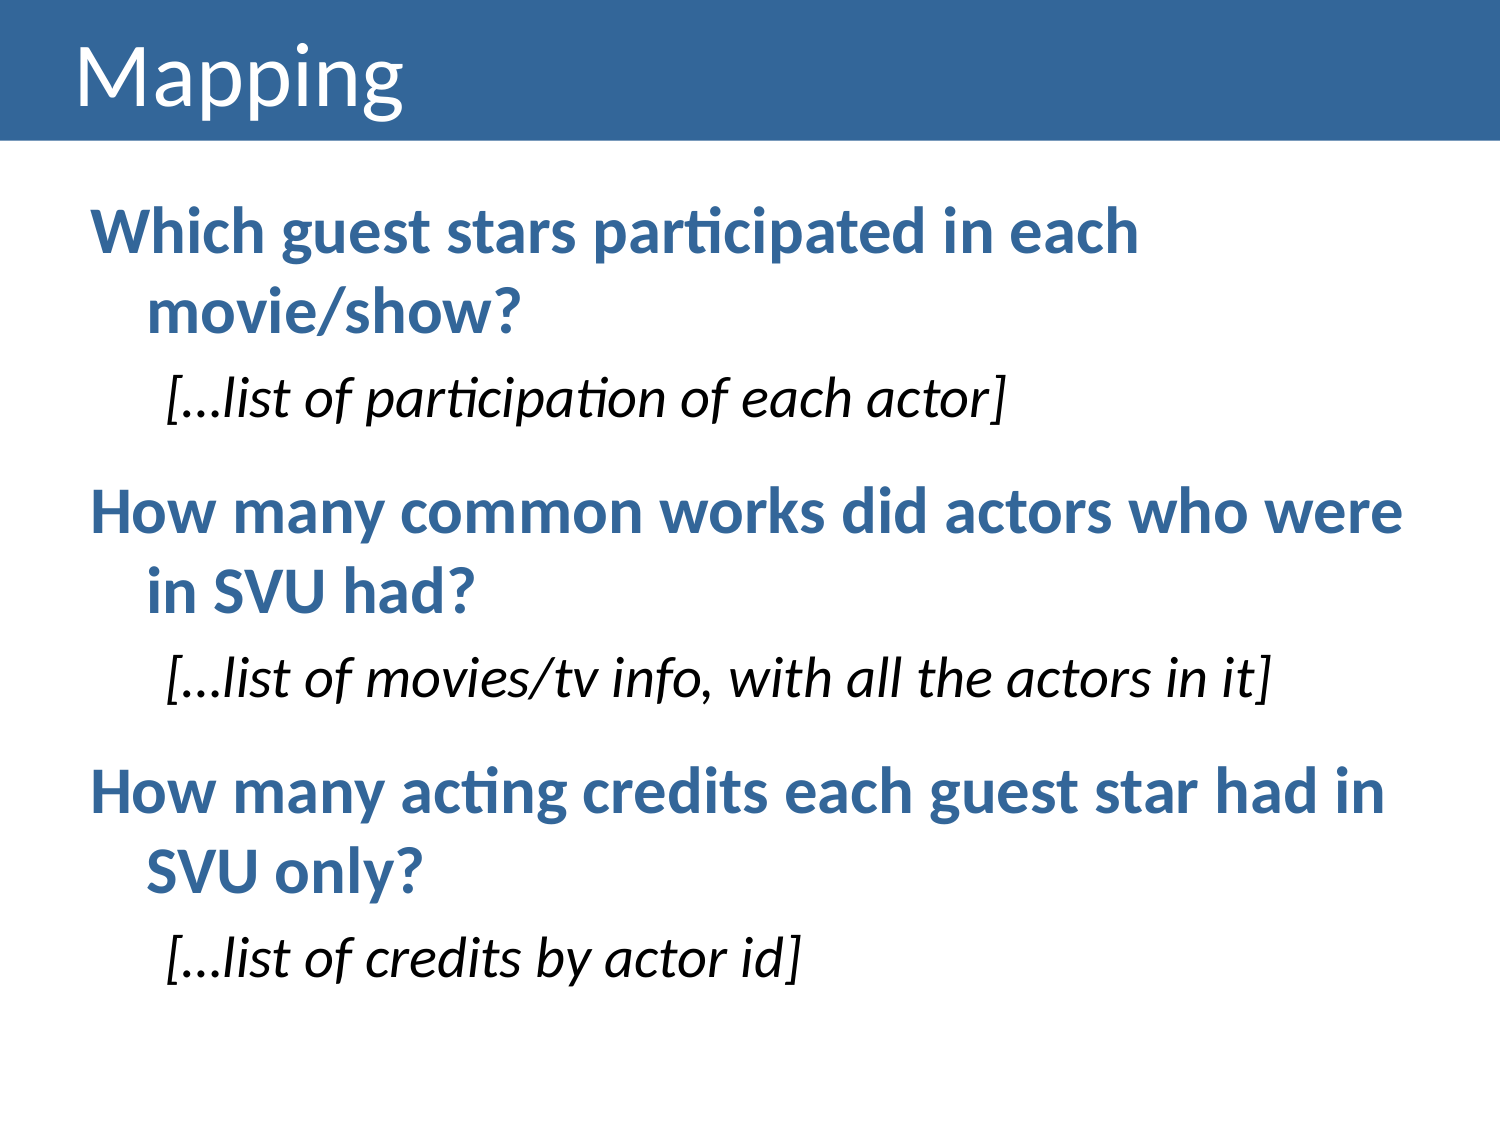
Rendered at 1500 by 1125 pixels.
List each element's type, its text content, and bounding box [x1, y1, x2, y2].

title Mapping [0, 0, 1500, 141]
list Which guest stars participated in each movie/show? […list of participation of each actor] How many common works did actors who were in SVU had? […list of movies/tv info, with all the actors in it] How many acting credits each guest star had in SVU only? […list of credits by actor id] [75, 179, 1425, 1035]
